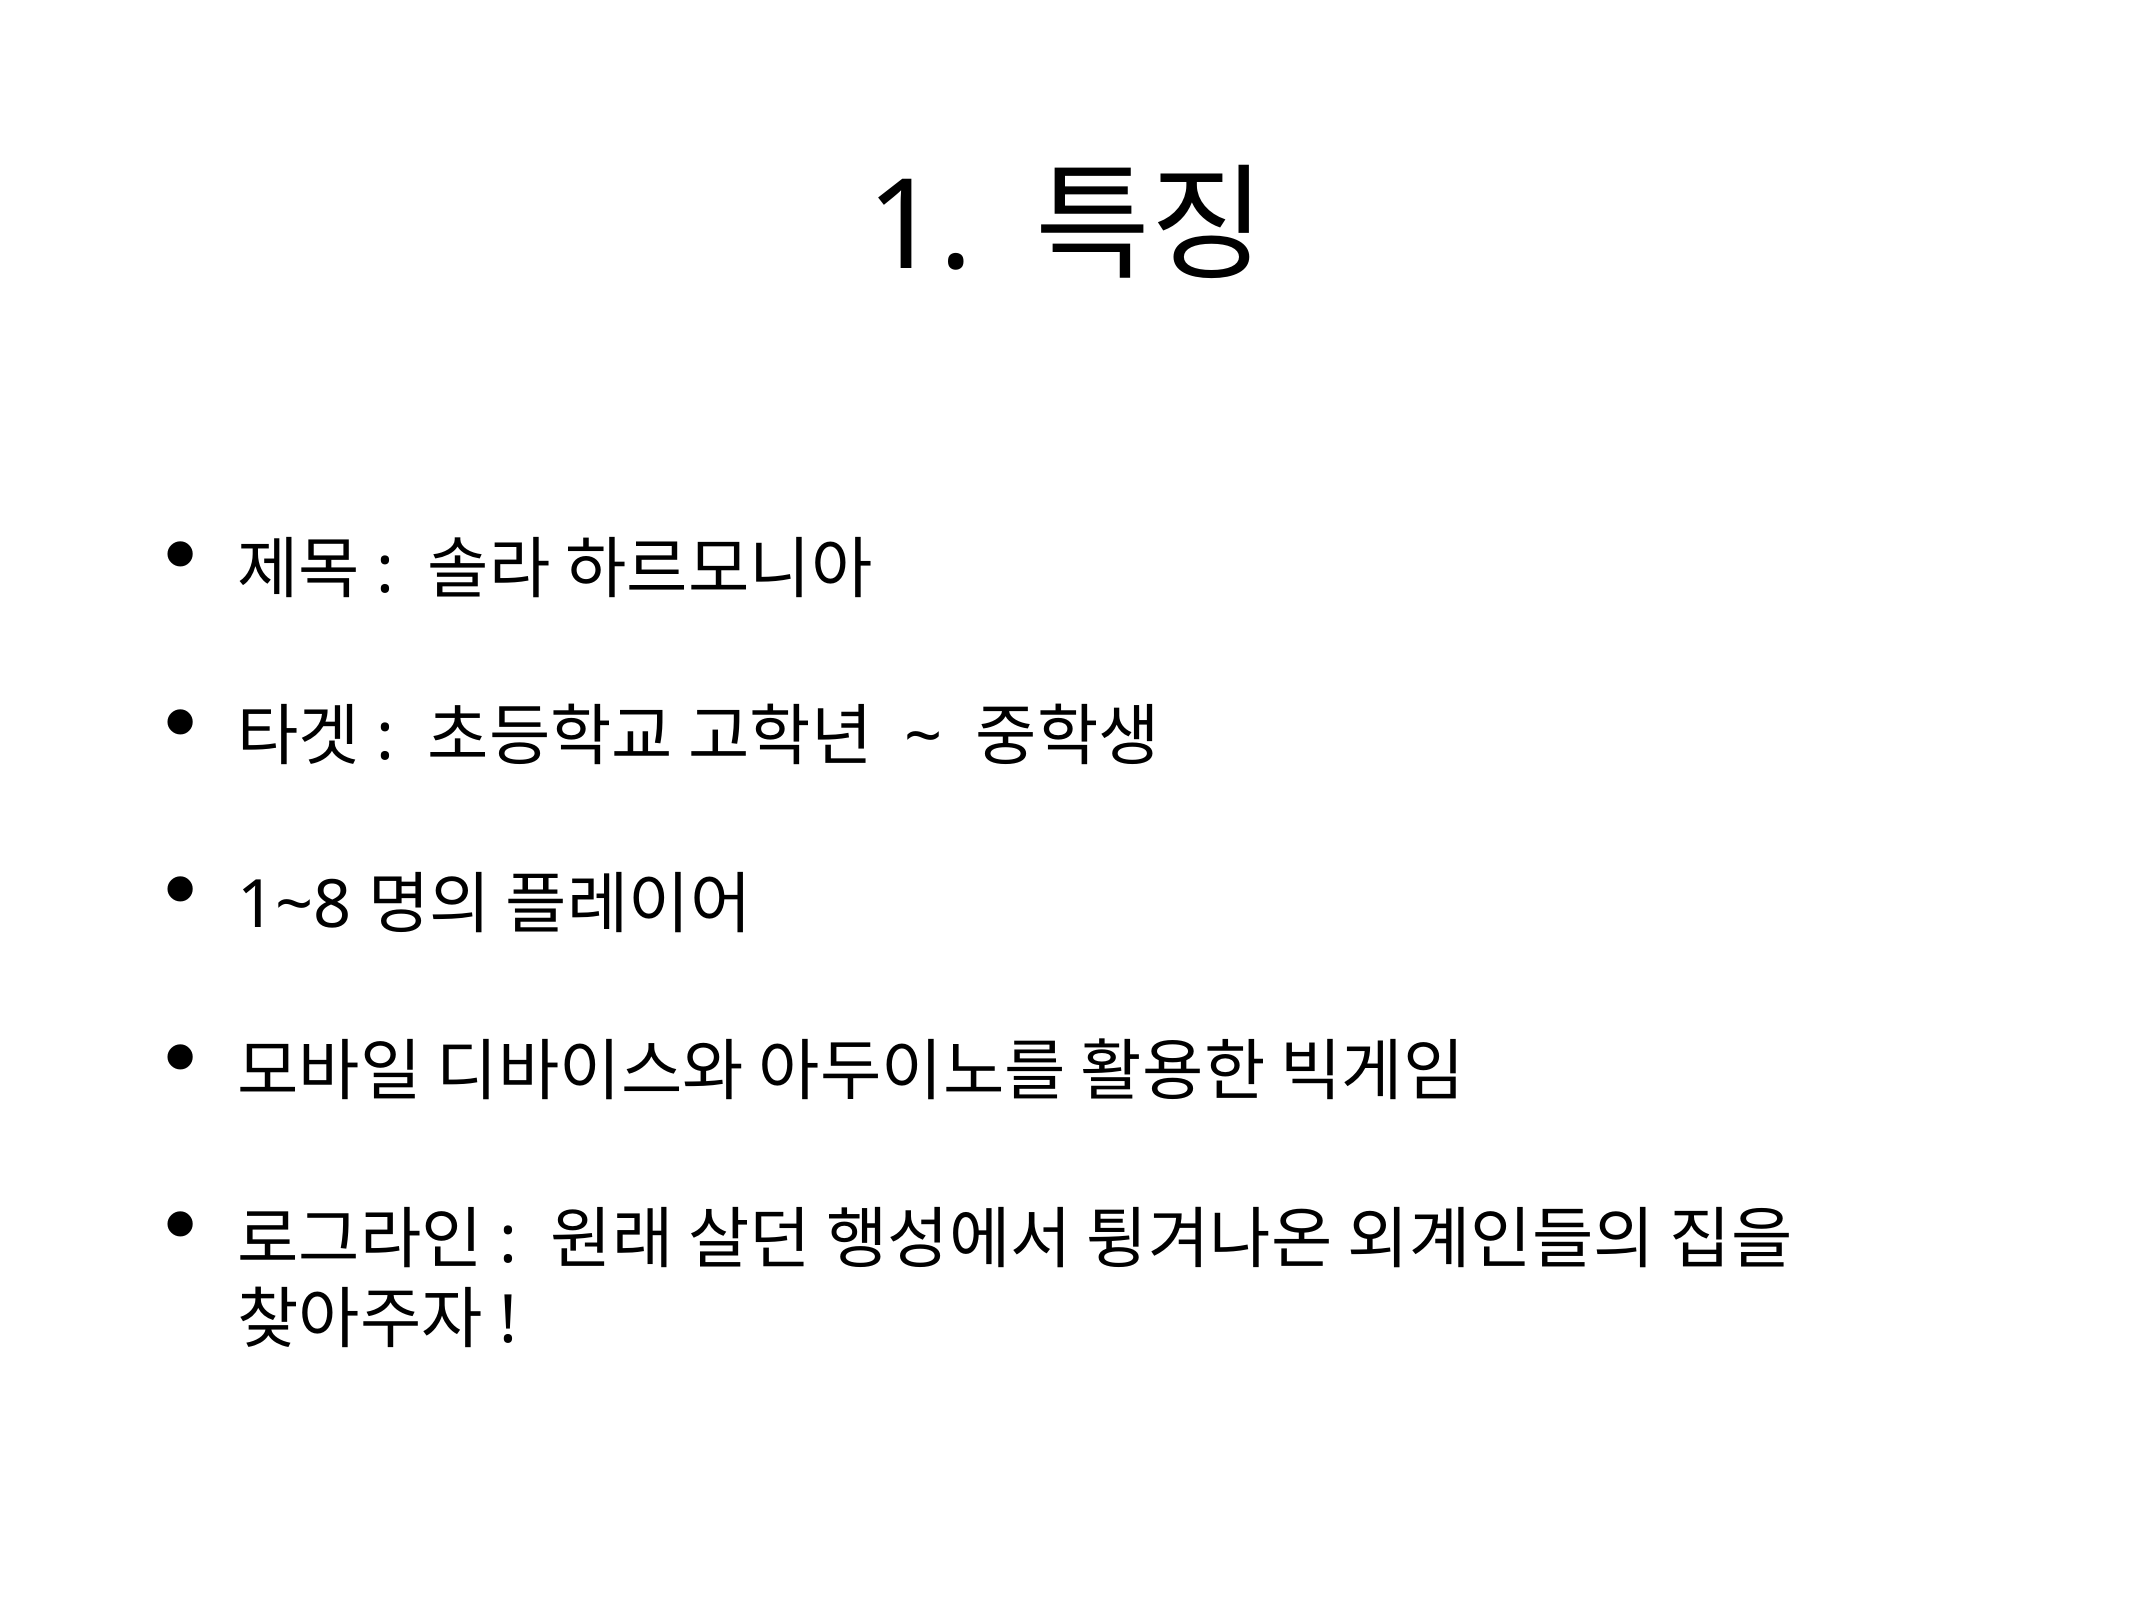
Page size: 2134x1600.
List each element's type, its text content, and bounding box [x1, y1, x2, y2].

title 1. 특징 [155, 41, 1978, 397]
list 제목: 솔라 하르모니아 타겟: 초등학교 고학년 ~ 중학생 1~8명의 플레이어 모바일 디바이스와 아두이노를 활용한 빅게임 로그라인: 원래 살던 행성에서 튕겨나온 외계인들의 집을 찾아주자! [155, 424, 1978, 1457]
